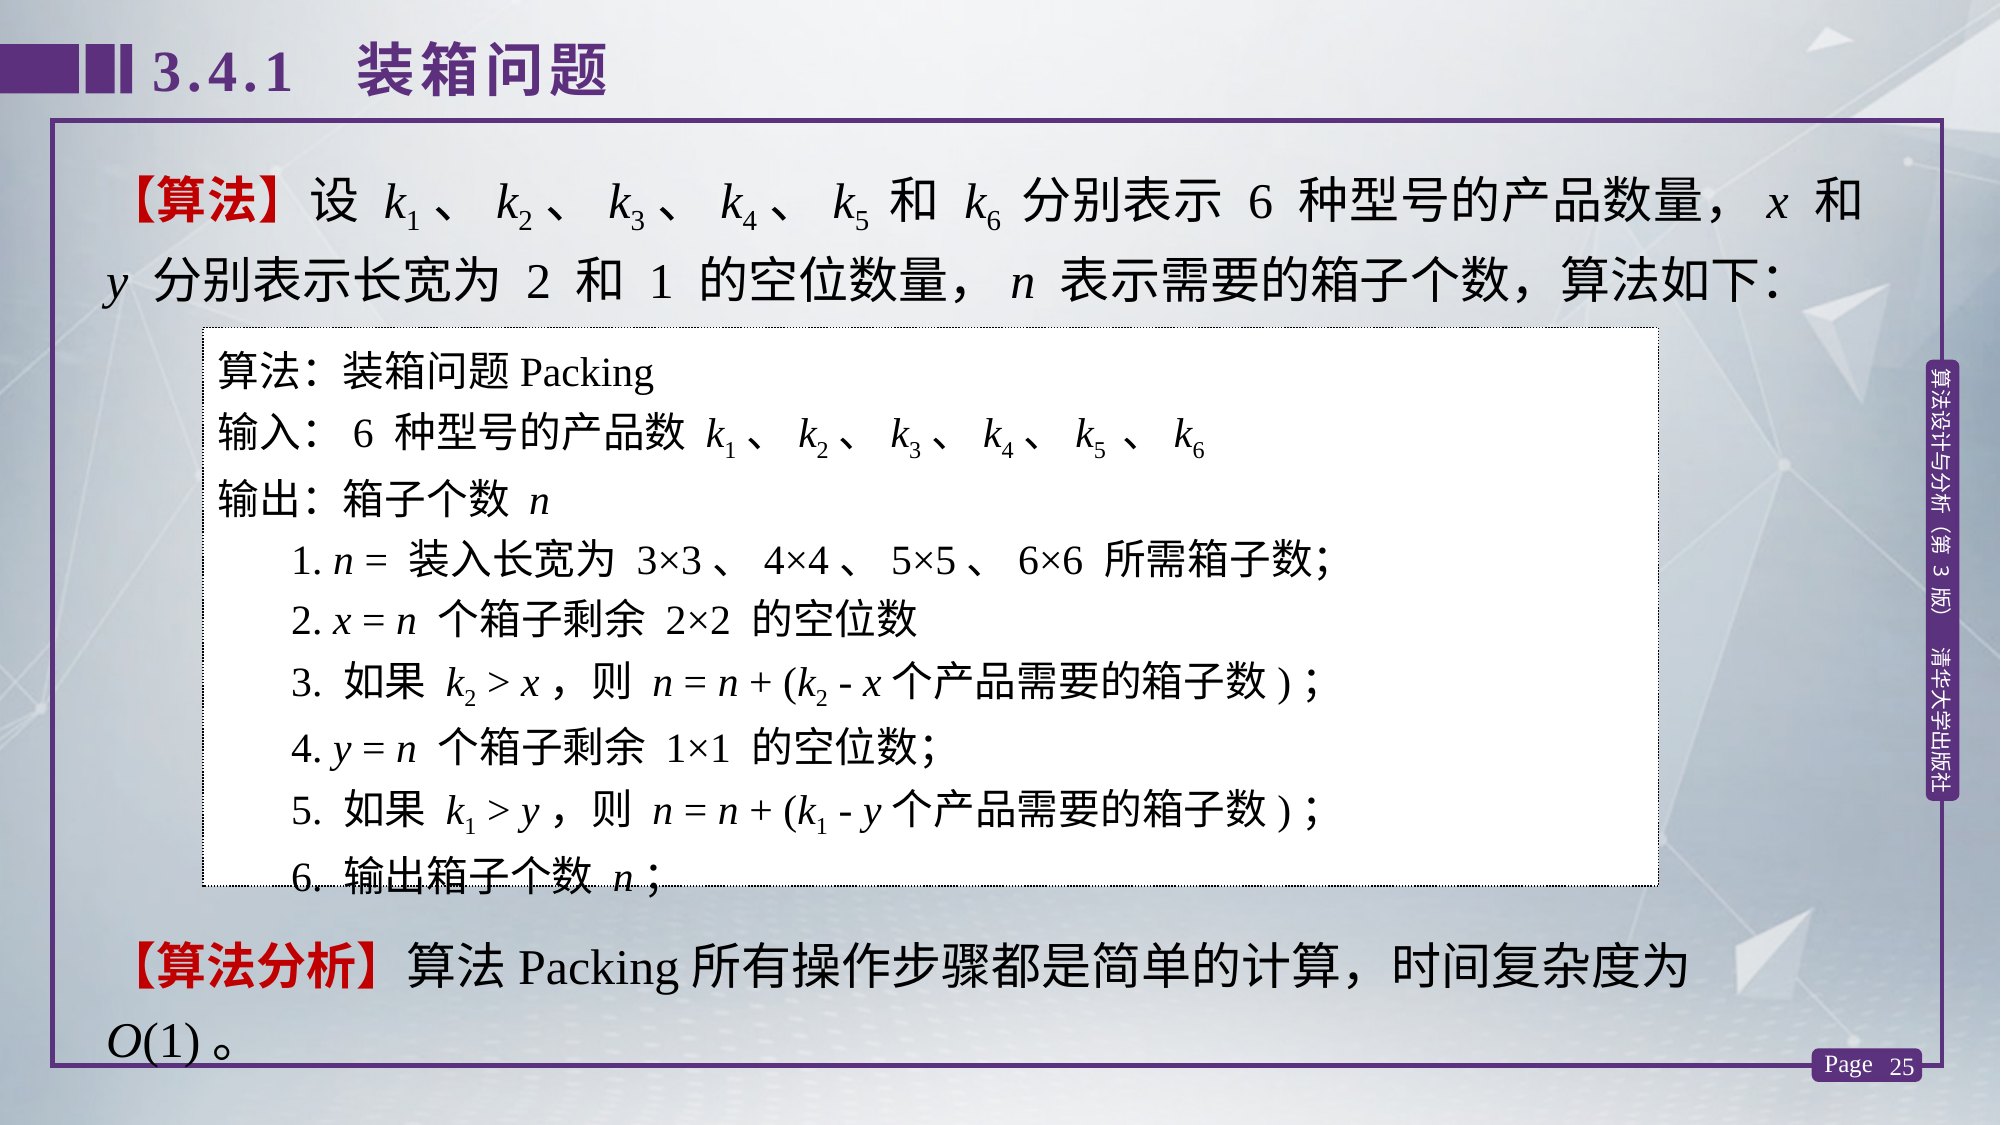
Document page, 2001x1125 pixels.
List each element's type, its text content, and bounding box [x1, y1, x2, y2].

text_box 【算法分析】算法Packing所有操作步骤都是简单的计算，时间复杂度为O(1)。 [91, 915, 1856, 1075]
text_box 【算法】设 k1、k2、k3、k4、k5 和 k6 分别表示 6 种型号的产品数量，x 和 y 分别表示长宽为 2 和 1 的空位数量，n 表示需要的箱子个数，算法如下： [91, 147, 1880, 316]
text_box 算法：装箱问题Packing 输入：6 种型号的产品数 k1、k2、k3、k4、k5 、k6 输出：箱子个数 n 1. n = 装入长宽为 3×3、4×4、5×5、6×6 所需箱子数； 2. x = n 个箱子剩余 2×2 的空位数 3. 如果 k2 > x，则 n = n + (k2 - x个产品需要的箱子数)； 4. y = n 个箱子剩余 1×1 的空位数； 5. 如果 k1 > y，则 n = n + (k1 - y个产品需要的箱子数)； 6. 输出箱子个数 n； [202, 327, 1659, 887]
text_box 3.4.1 装箱问题 [137, 26, 1435, 111]
picture [0, 0, 2000, 1125]
